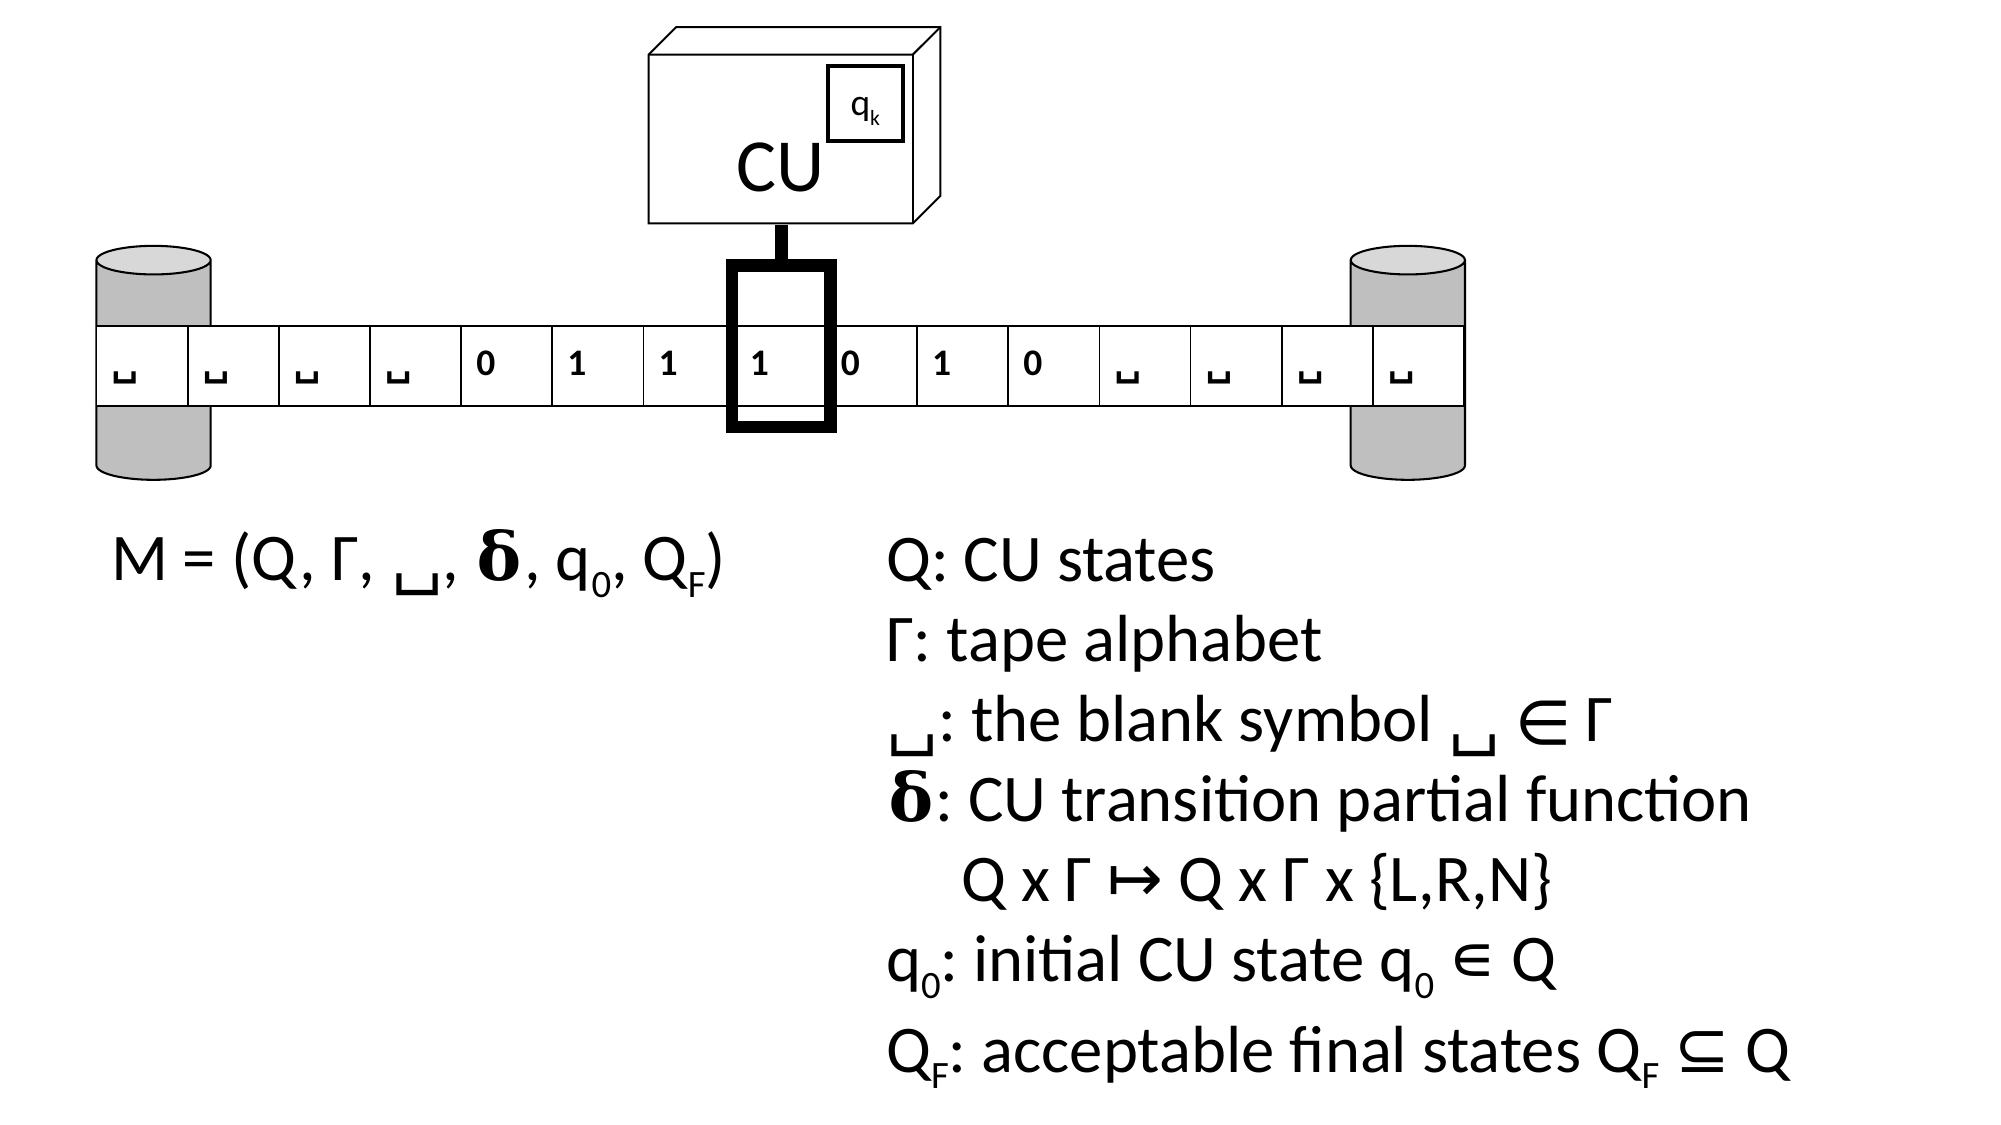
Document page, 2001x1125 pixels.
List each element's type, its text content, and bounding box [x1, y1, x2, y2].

table_header 1 [918, 327, 1007, 405]
text_box M = (Q, Γ, ␣, 𝛅, q0, QF) [96, 506, 782, 613]
table_header ␣ [98, 247, 209, 273]
table_header ␣ [189, 327, 278, 405]
table_header 1 [644, 327, 731, 405]
table_header ␣ [1374, 327, 1463, 405]
table_header 0 [462, 327, 551, 405]
table_header ␣ [1353, 247, 1463, 273]
table_header ␣ [1191, 327, 1281, 405]
table_header 1 [553, 327, 643, 405]
table_header 0 [1009, 327, 1099, 405]
table_header ␣ [97, 327, 187, 405]
text_box [1349, 244, 1467, 481]
text_box [95, 244, 212, 325]
text_box [731, 264, 831, 428]
text_box CU [647, 26, 942, 225]
table_header 1 [653, 29, 936, 53]
table_header 0 [831, 327, 916, 405]
table_header ␣ [371, 327, 460, 405]
text_box qk [827, 65, 904, 142]
table_header ␣ [280, 327, 369, 405]
text_box [95, 406, 212, 481]
table_header ␣ [1283, 327, 1372, 405]
text_box Q: CU states Γ: tape alphabet ␣: the blank symbol ␣ ∊ Γ 𝛅: CU transition partial function Q x Γ ↦ Q x Γ x {L,R,N} q0: initial CU state q0 ∊ Q QF: acceptable final states QF ⊆ Q [871, 507, 1968, 1105]
table_header ␣ [1100, 327, 1190, 405]
